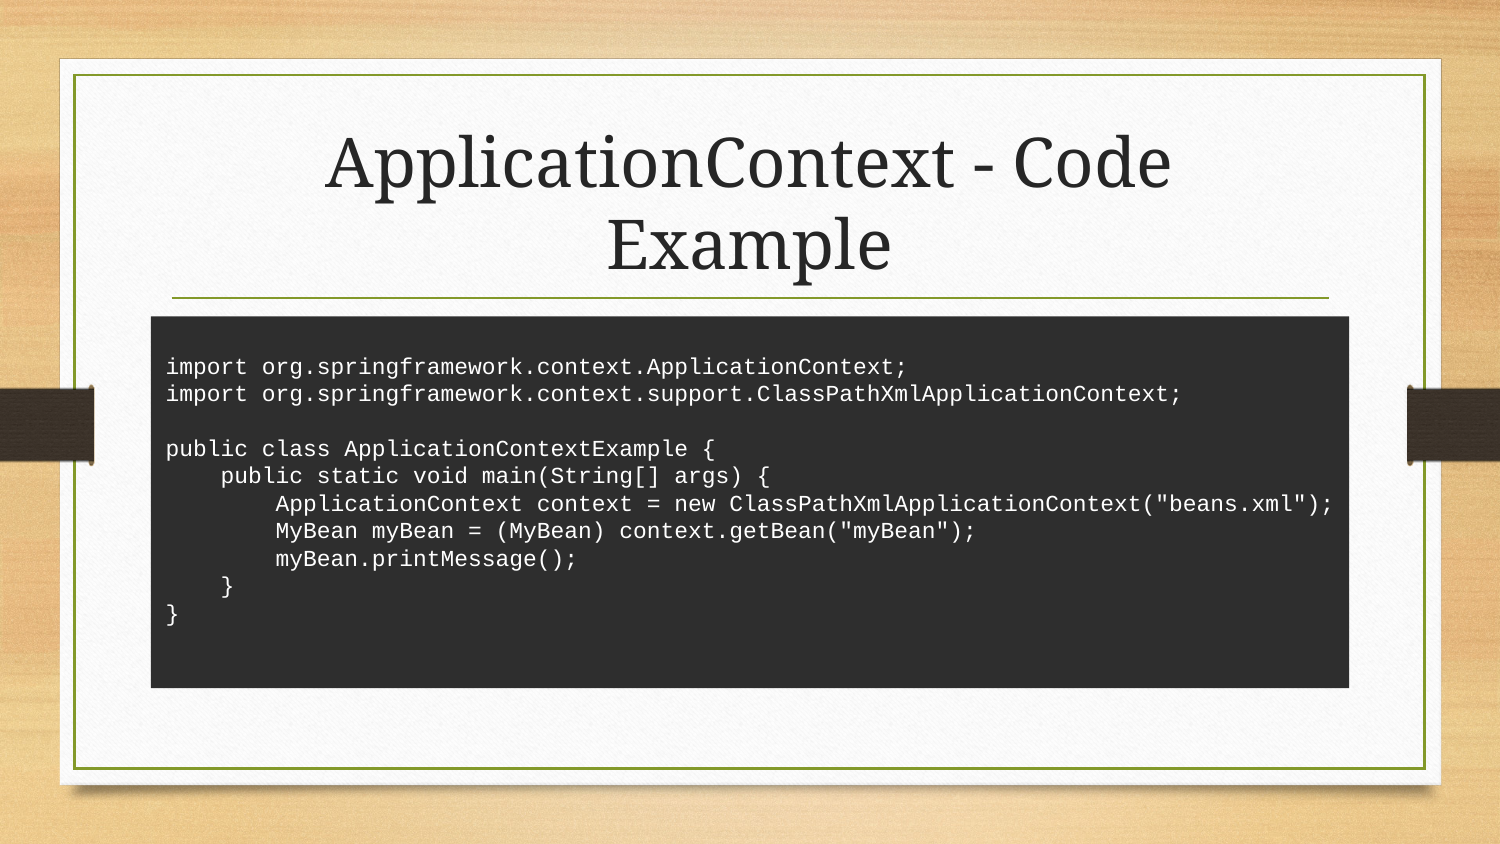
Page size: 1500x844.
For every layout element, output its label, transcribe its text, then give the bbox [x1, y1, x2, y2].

picture [0, 0, 1500, 844]
title ApplicationContext - Code Example [159, 120, 1341, 282]
text_box import org.springframework.context.ApplicationContext; import org.springframework.context.support.ClassPathXmlApplicationContext; public class ApplicationContextExample { public static void main(String[] args) { ApplicationContext context = new ClassPathXmlApplicationContext("beans.xml"); MyBean myBean = (MyBean) context.getBean("myBean"); myBean.printMessage(); } } [150, 316, 1350, 689]
